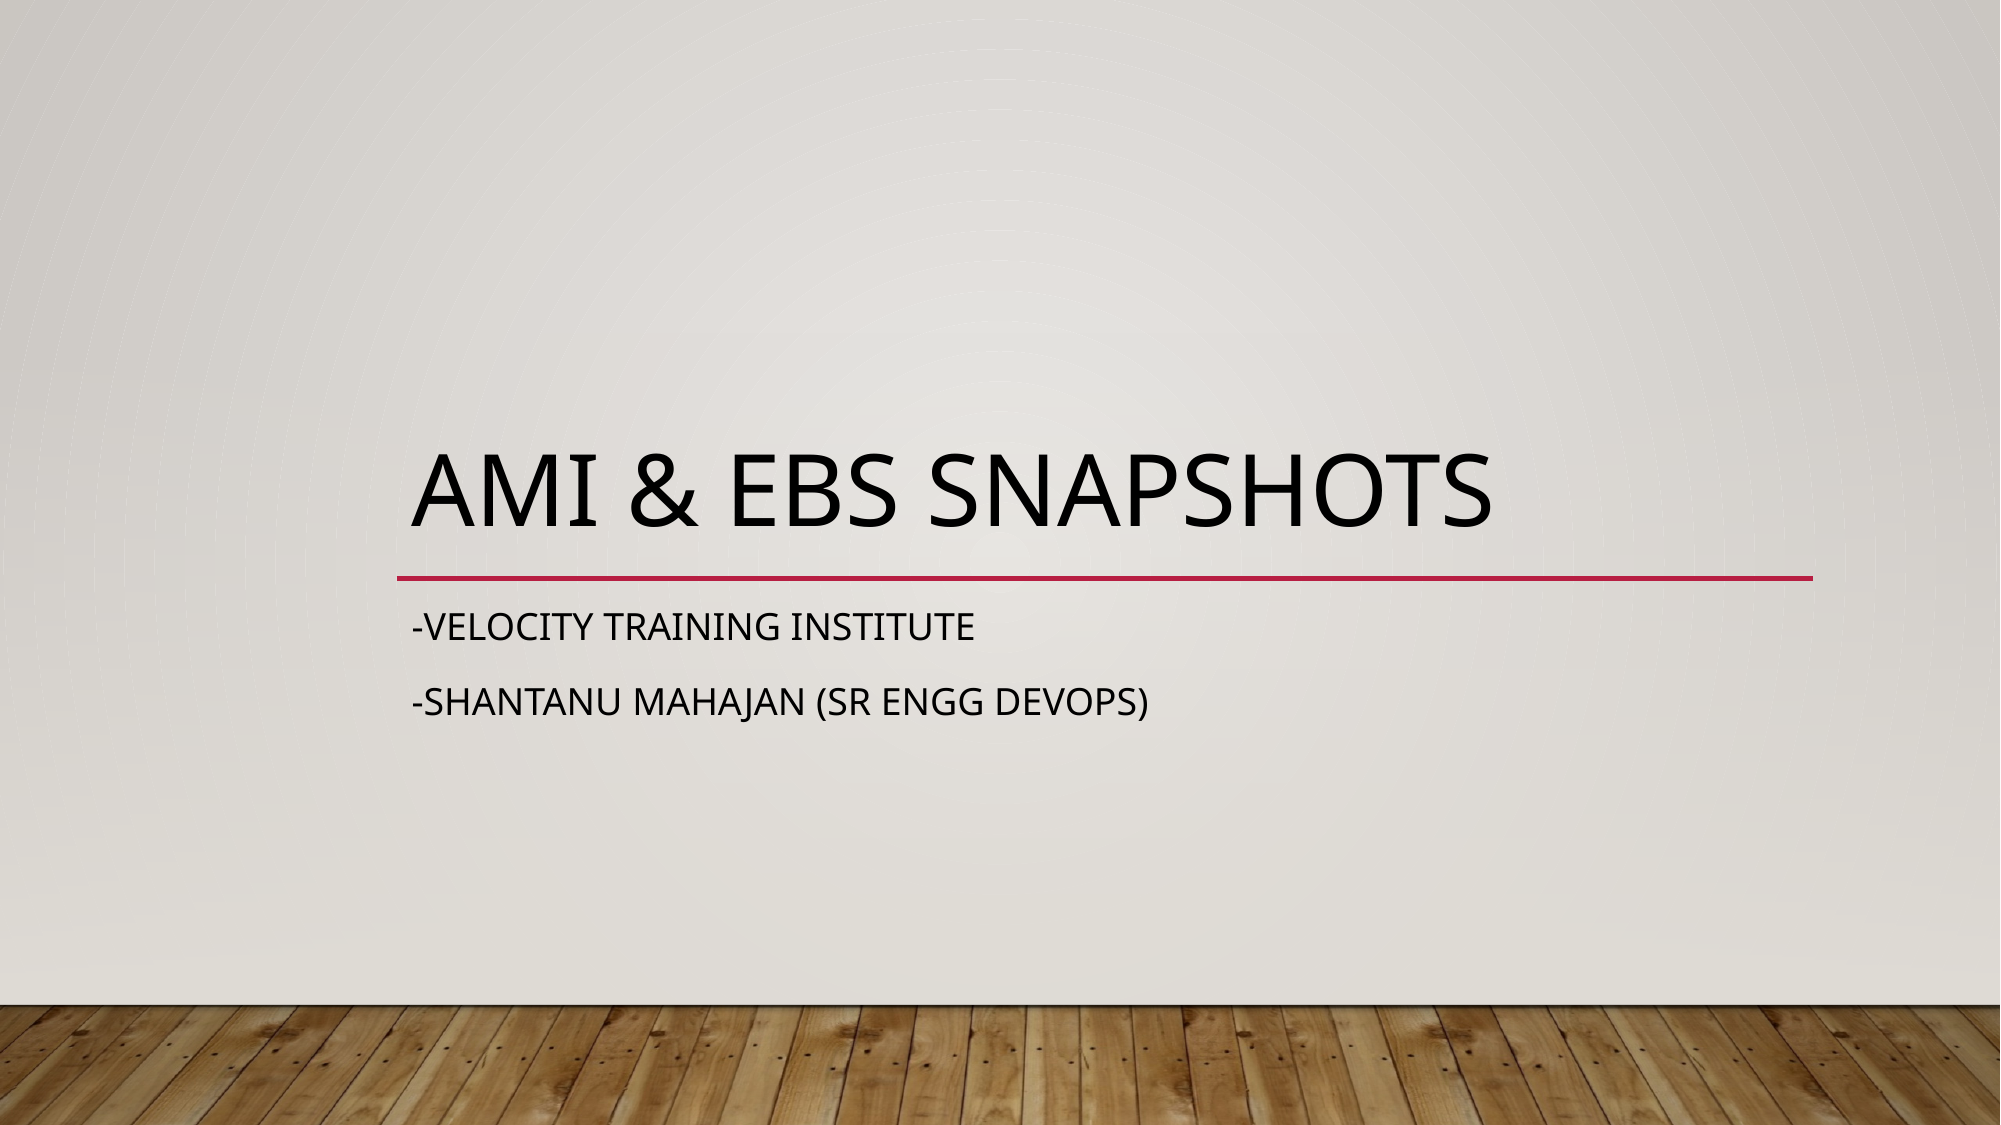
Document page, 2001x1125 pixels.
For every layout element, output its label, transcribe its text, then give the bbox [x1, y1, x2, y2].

subtitle -Velocity Training Institute -Shantanu Mahajan (sr Engg devops) [396, 579, 1814, 740]
picture [0, 1005, 2000, 1125]
title Ami & ebs snapshots [396, 131, 1814, 549]
